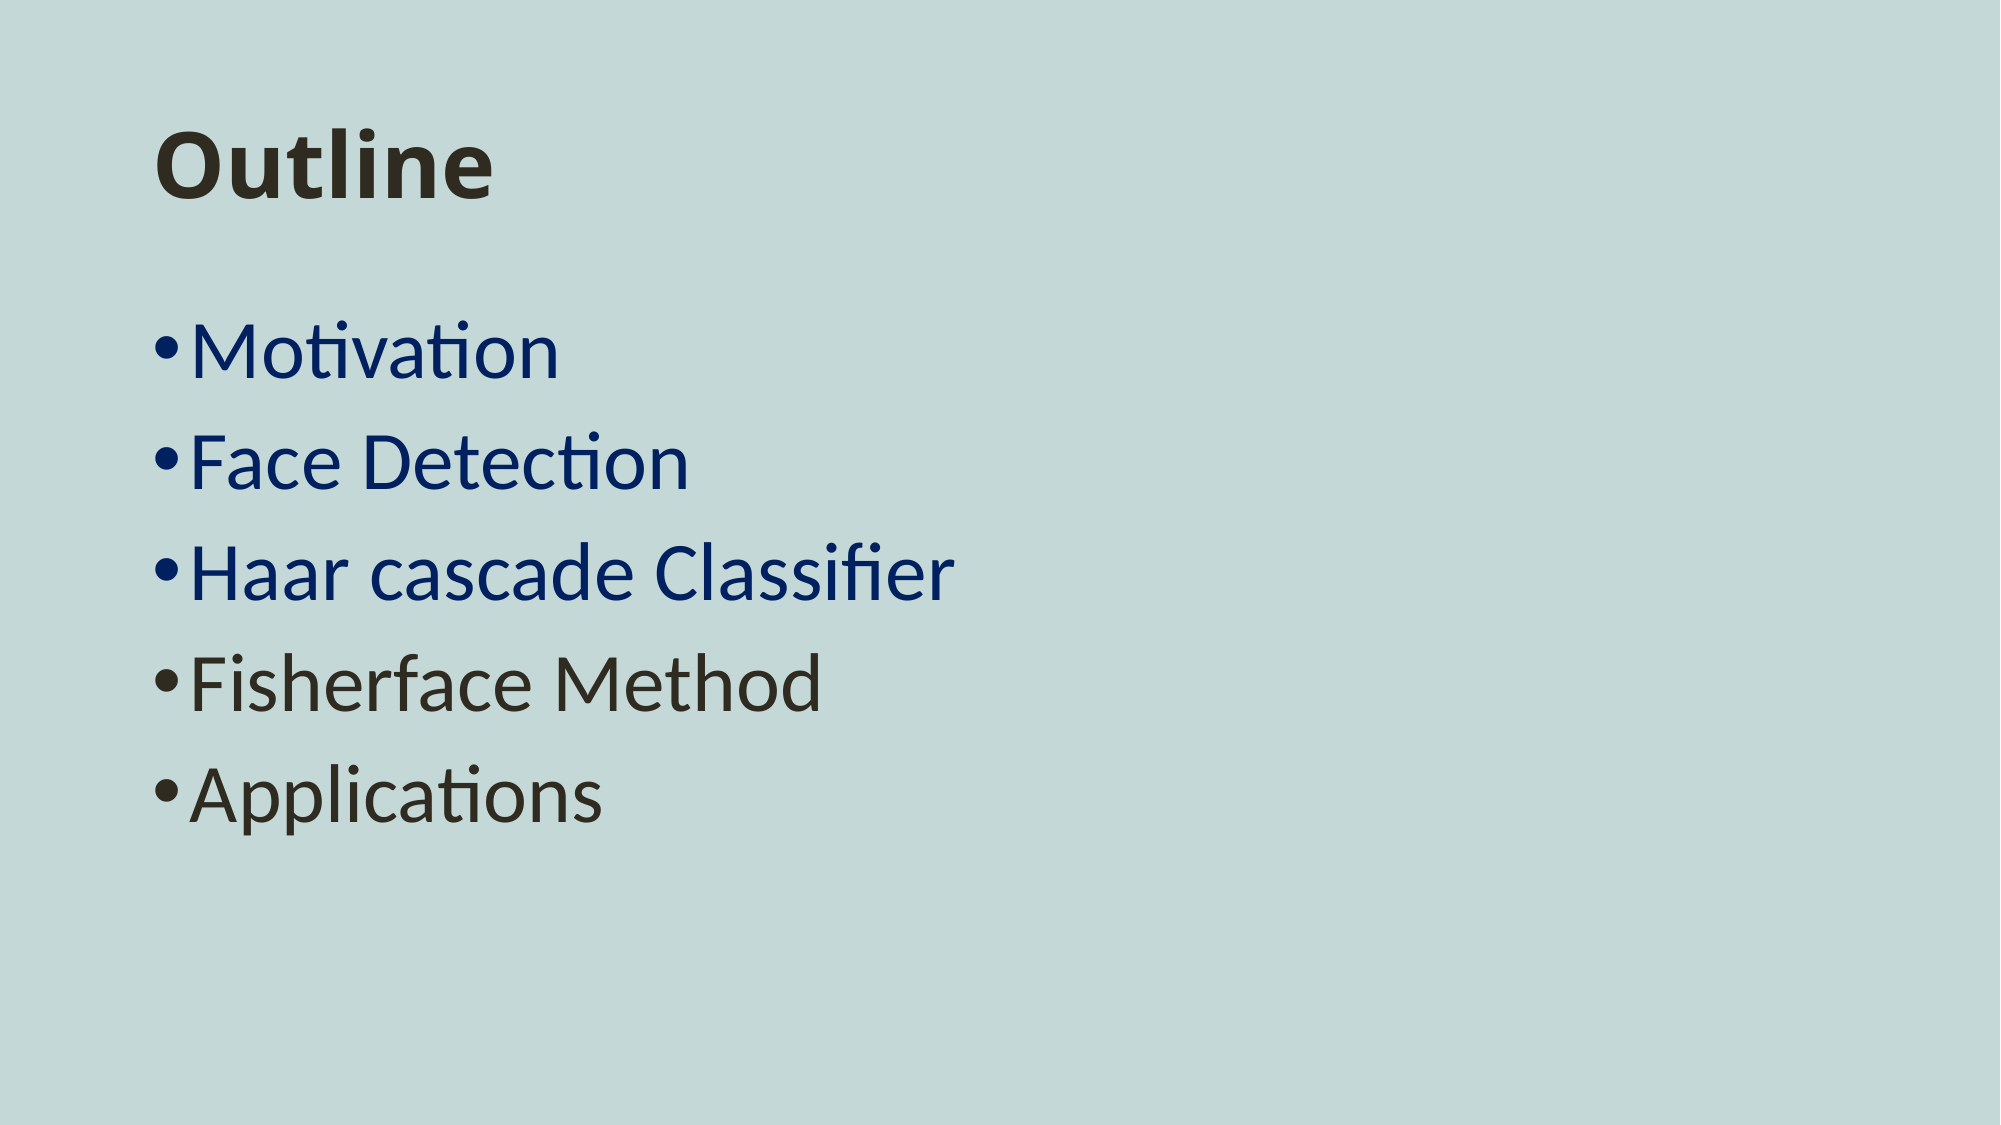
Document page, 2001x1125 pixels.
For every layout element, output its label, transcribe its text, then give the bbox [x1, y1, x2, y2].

title Outline [137, 59, 1863, 278]
list Motivation Face Detection Haar cascade Classifier Fisherface Method Applications [137, 299, 988, 1014]
